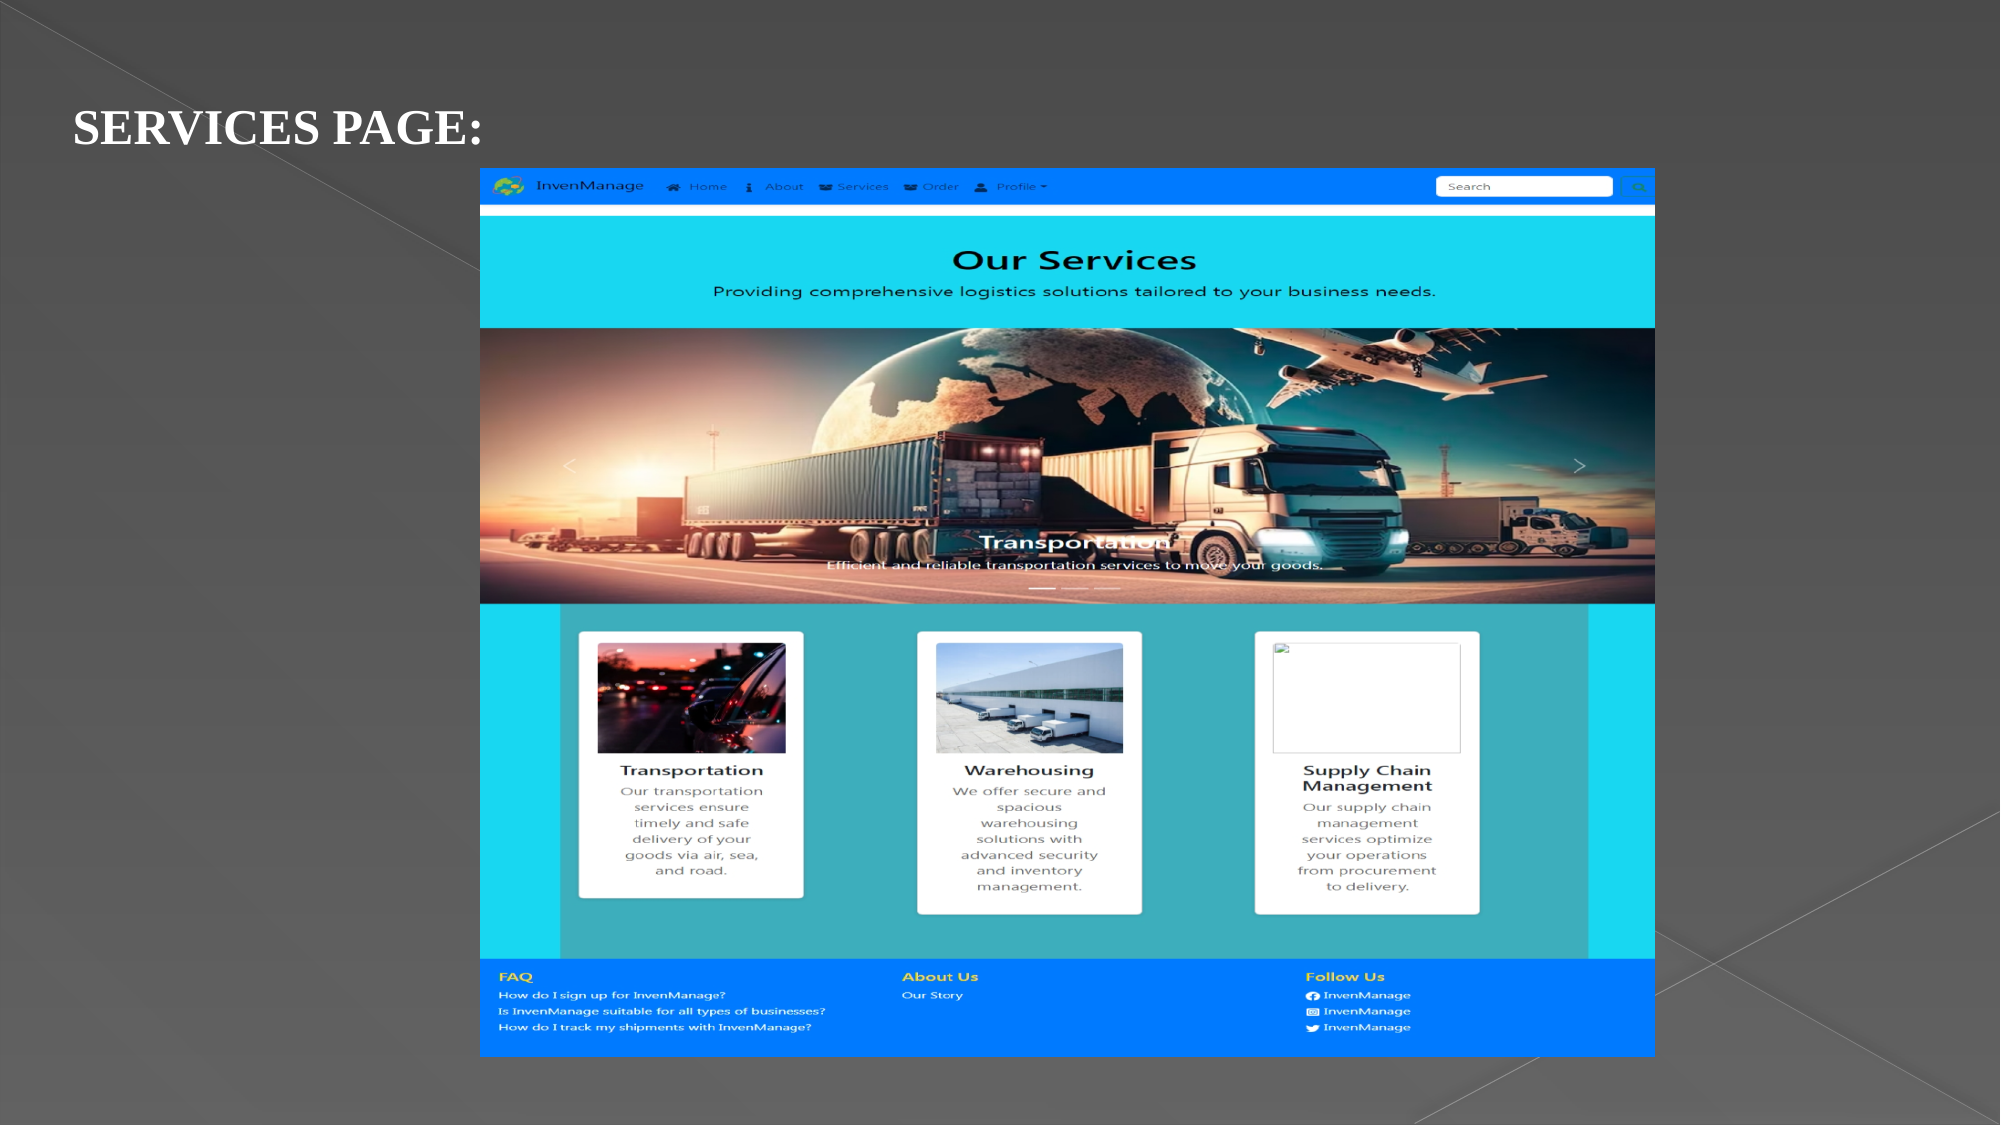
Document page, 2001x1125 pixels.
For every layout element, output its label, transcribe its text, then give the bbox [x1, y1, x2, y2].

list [479, 168, 1655, 1057]
text_box SERVICES PAGE: [57, 86, 500, 162]
